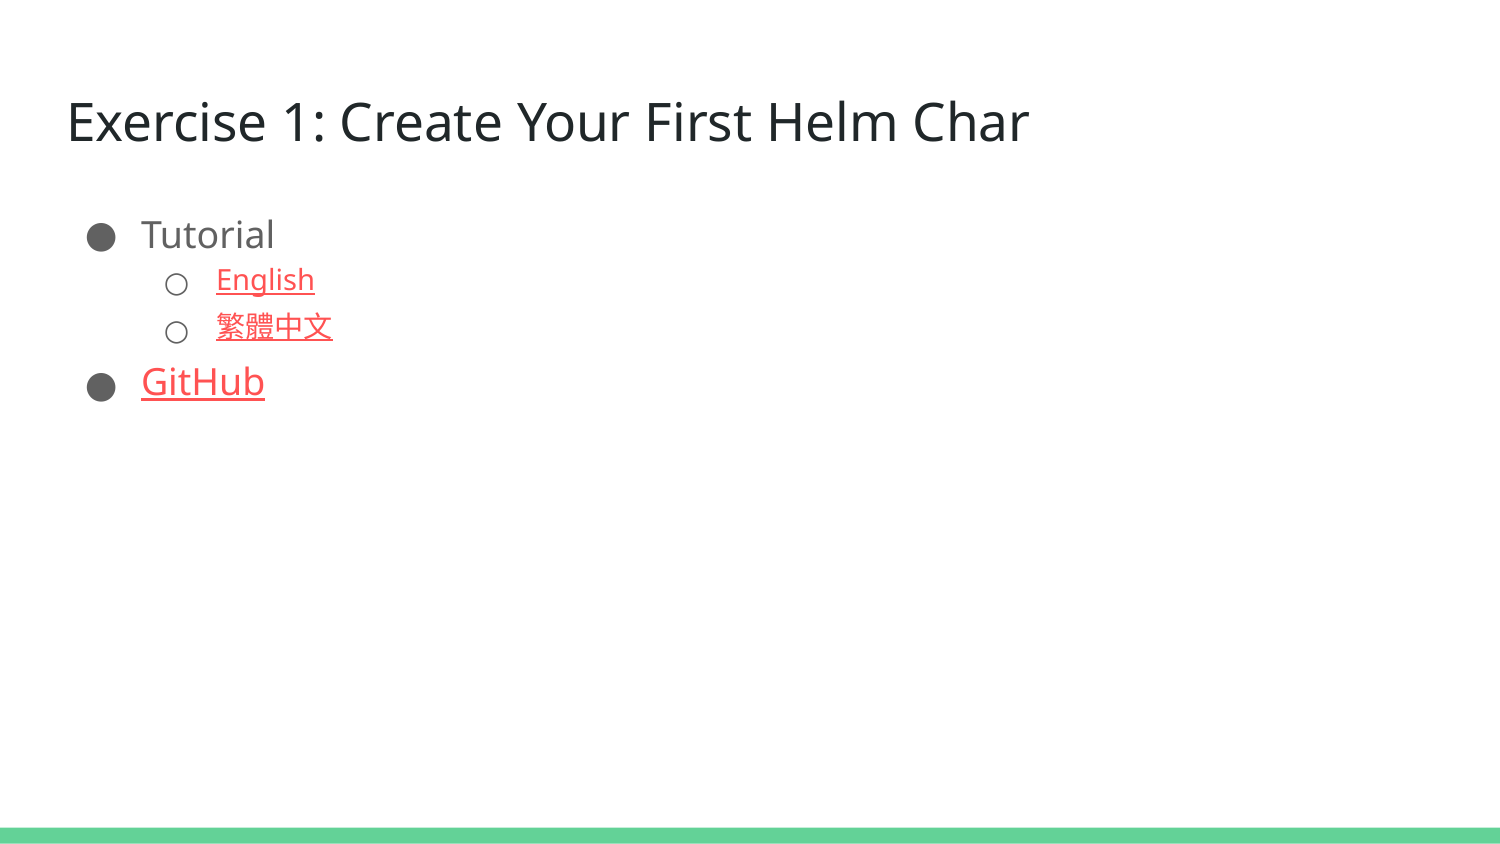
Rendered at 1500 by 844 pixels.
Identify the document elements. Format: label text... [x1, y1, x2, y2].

list Tutorial English 繁體中文 GitHub [51, 189, 1449, 750]
title Exercise 1: Create Your First Helm Char [51, 72, 1449, 167]
